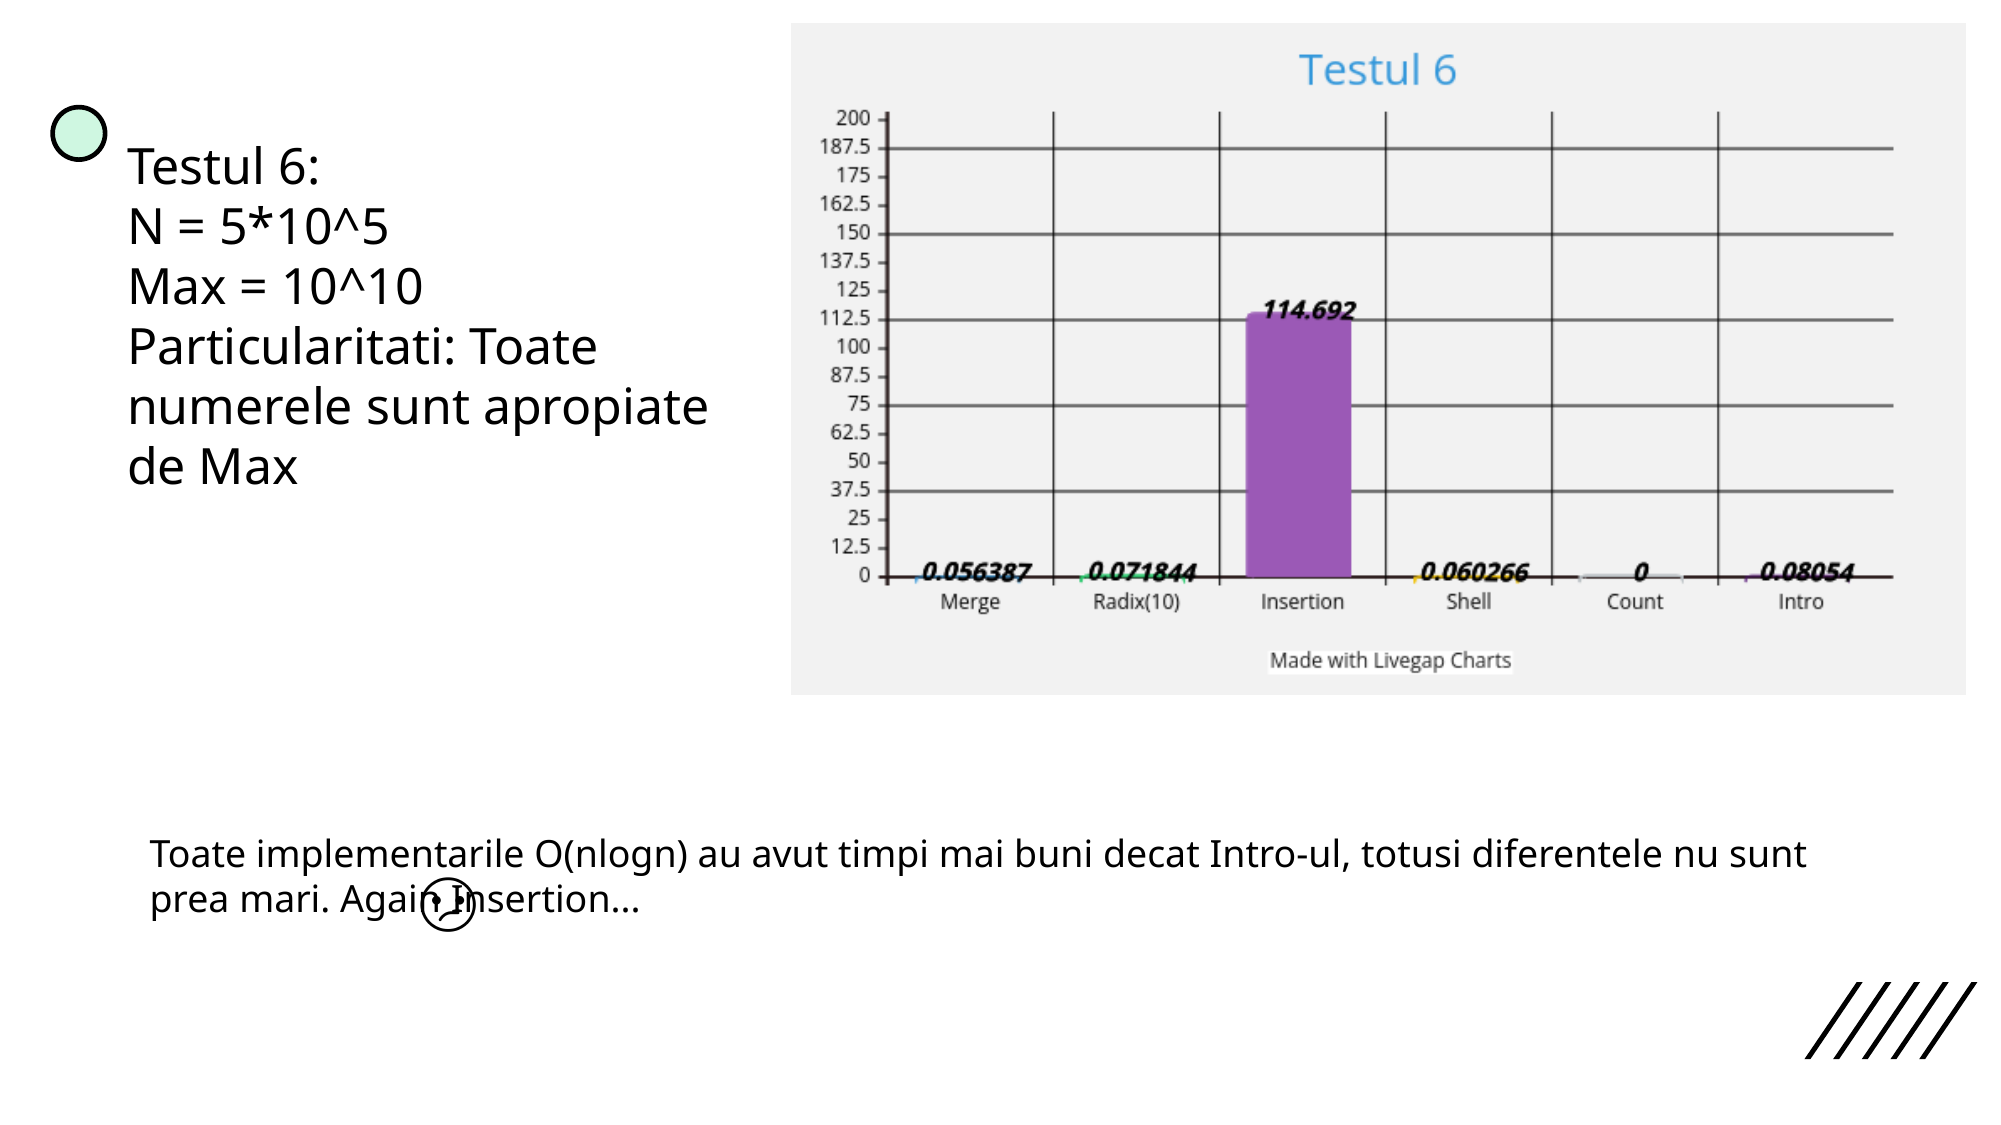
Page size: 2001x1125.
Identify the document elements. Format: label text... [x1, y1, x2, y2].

picture [790, 23, 1966, 695]
picture [413, 870, 483, 939]
text_box Testul 6: N = 5*10^5 Max = 10^10 Particularitati: Toate numerele sunt apropiate de Max [112, 126, 773, 502]
text_box Toate implementarile O(nlogn) au avut timpi mai buni decat Intro-ul, totusi diferentele nu sunt prea mari. Again Insertion... [134, 822, 1898, 927]
